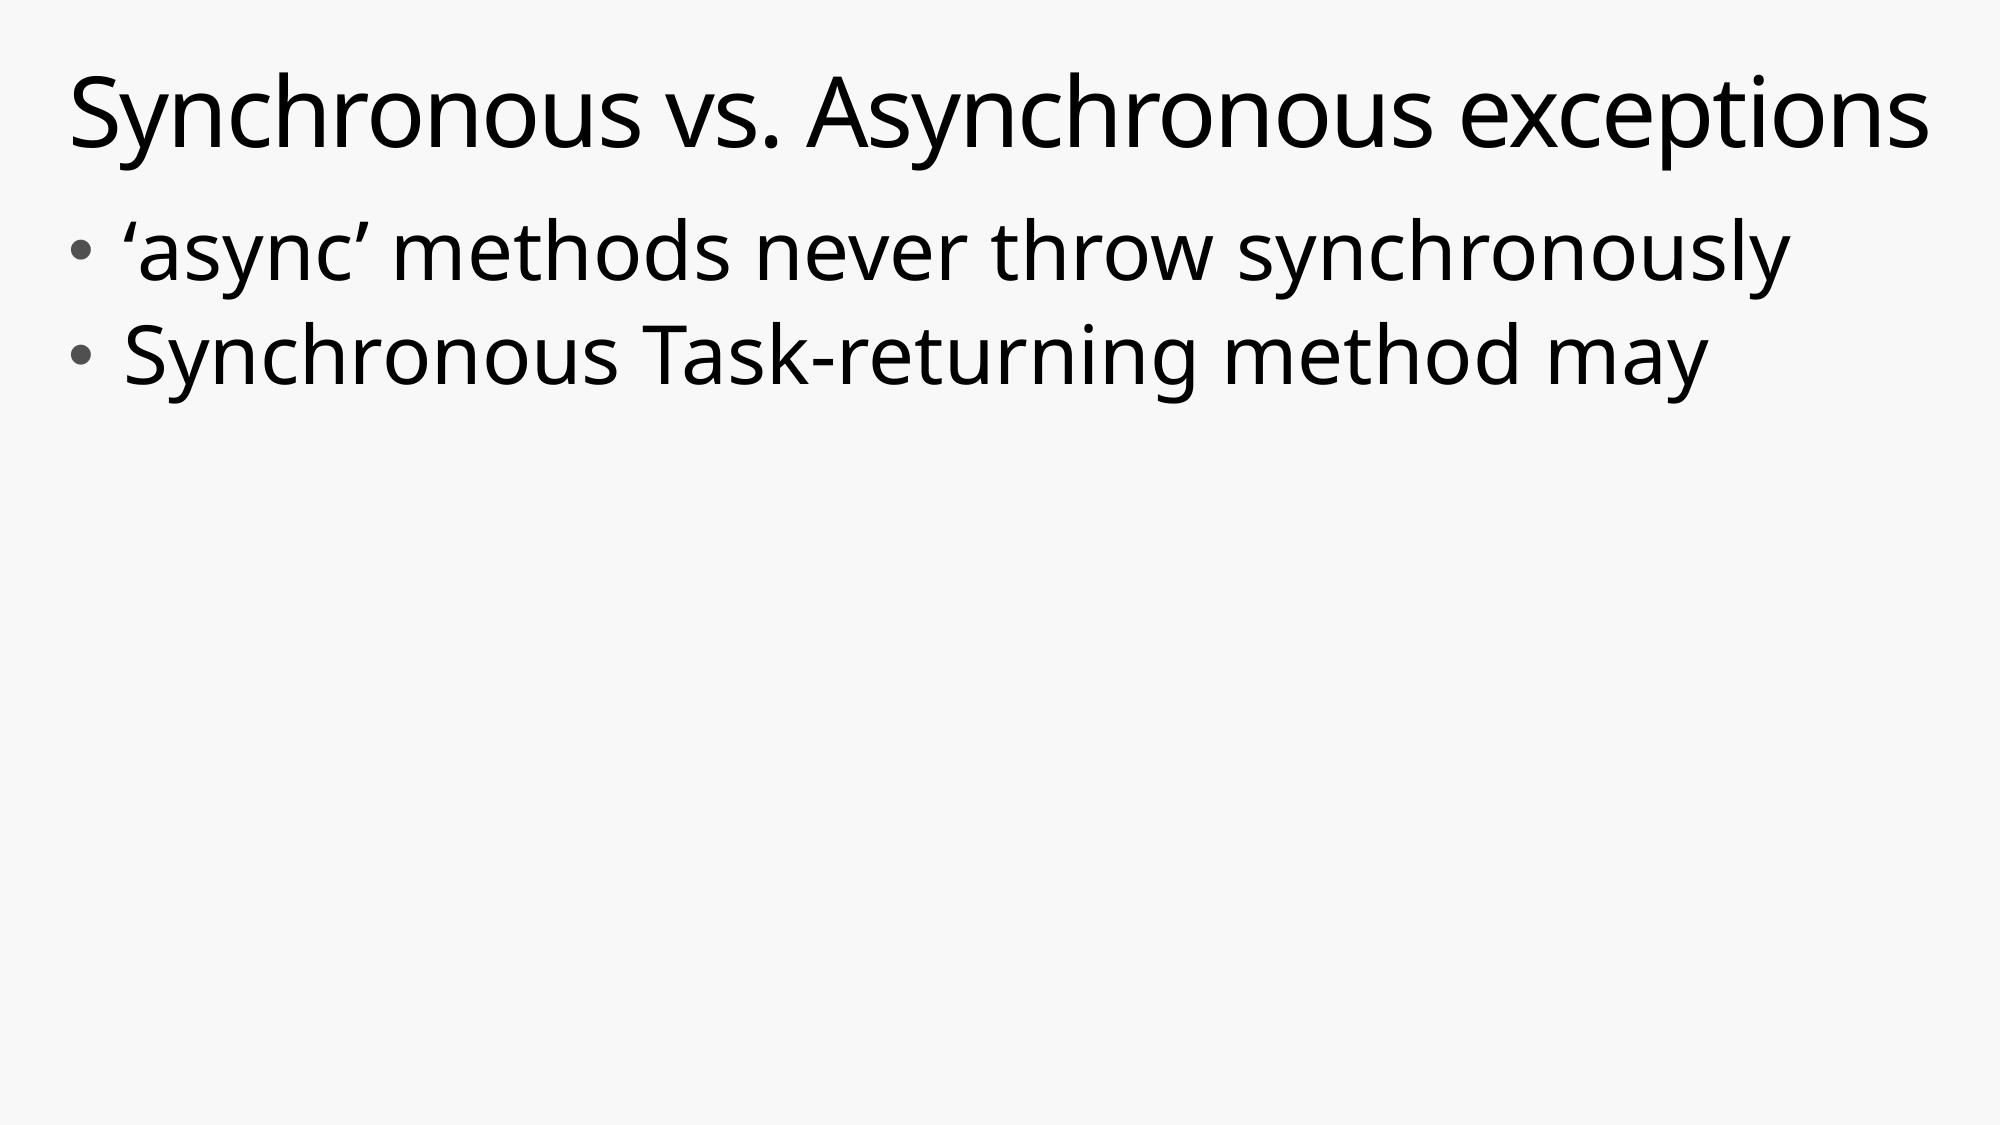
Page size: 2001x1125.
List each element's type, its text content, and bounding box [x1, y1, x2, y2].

list ‘async’ methods never throw synchronously Synchronous Task-returning method may [44, 196, 1956, 424]
title Synchronous vs. Asynchronous exceptions [44, 47, 1957, 196]
